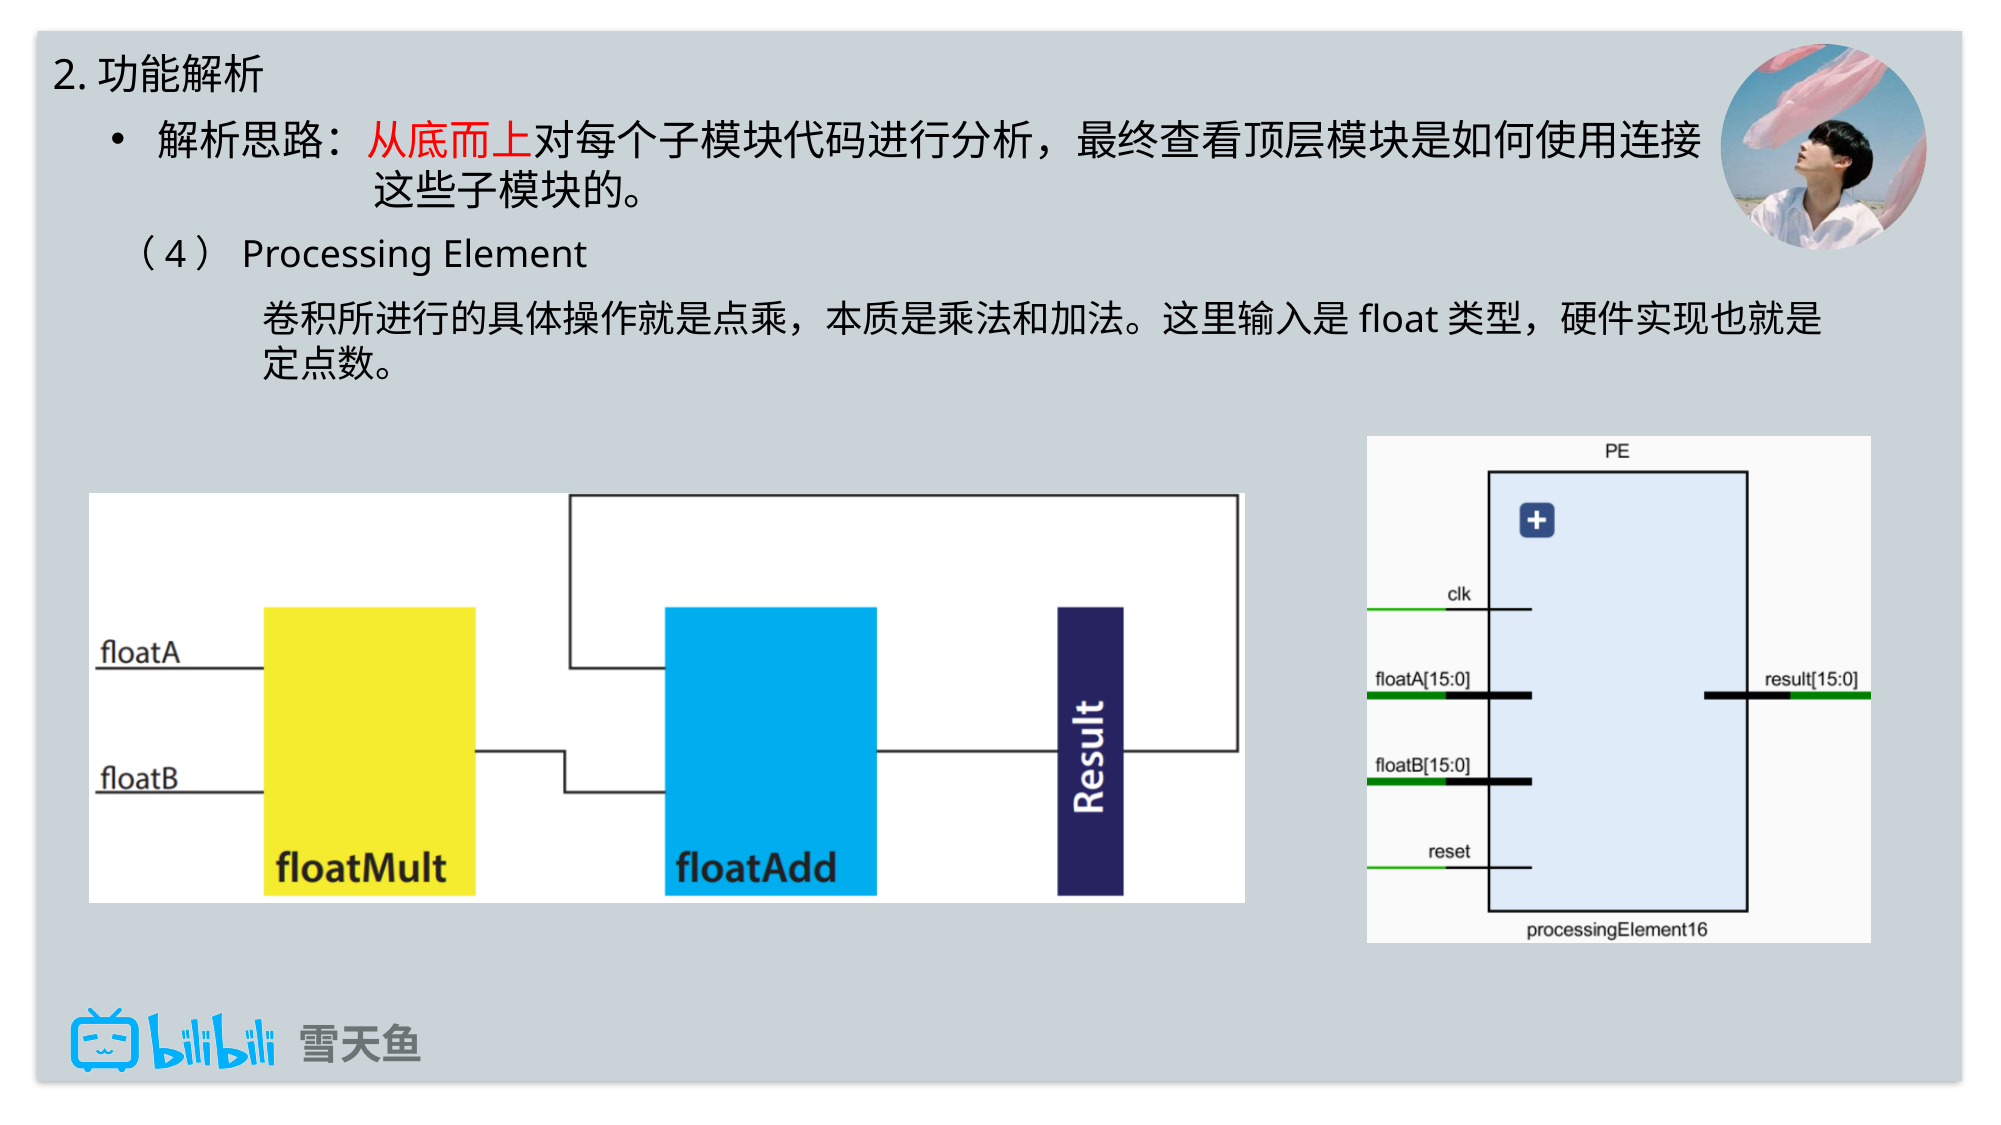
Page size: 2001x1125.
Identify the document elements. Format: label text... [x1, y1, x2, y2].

picture [1367, 435, 1872, 943]
picture [64, 1004, 284, 1077]
picture [1720, 44, 1927, 250]
text_box 解析思路：从底而上对每个子模块代码进行分析，最终查看顶层模块是如何使用连接 这些子模块的。 [95, 106, 1718, 222]
text_box 卷积所进行的具体操作就是点乘，本质是乘法和加法。这里输入是float类型，硬件实现也就是定点数。 [247, 288, 1871, 393]
text_box （4）Processing Element [103, 222, 603, 283]
picture [89, 492, 1246, 903]
text_box 2.功能解析 [37, 40, 280, 106]
